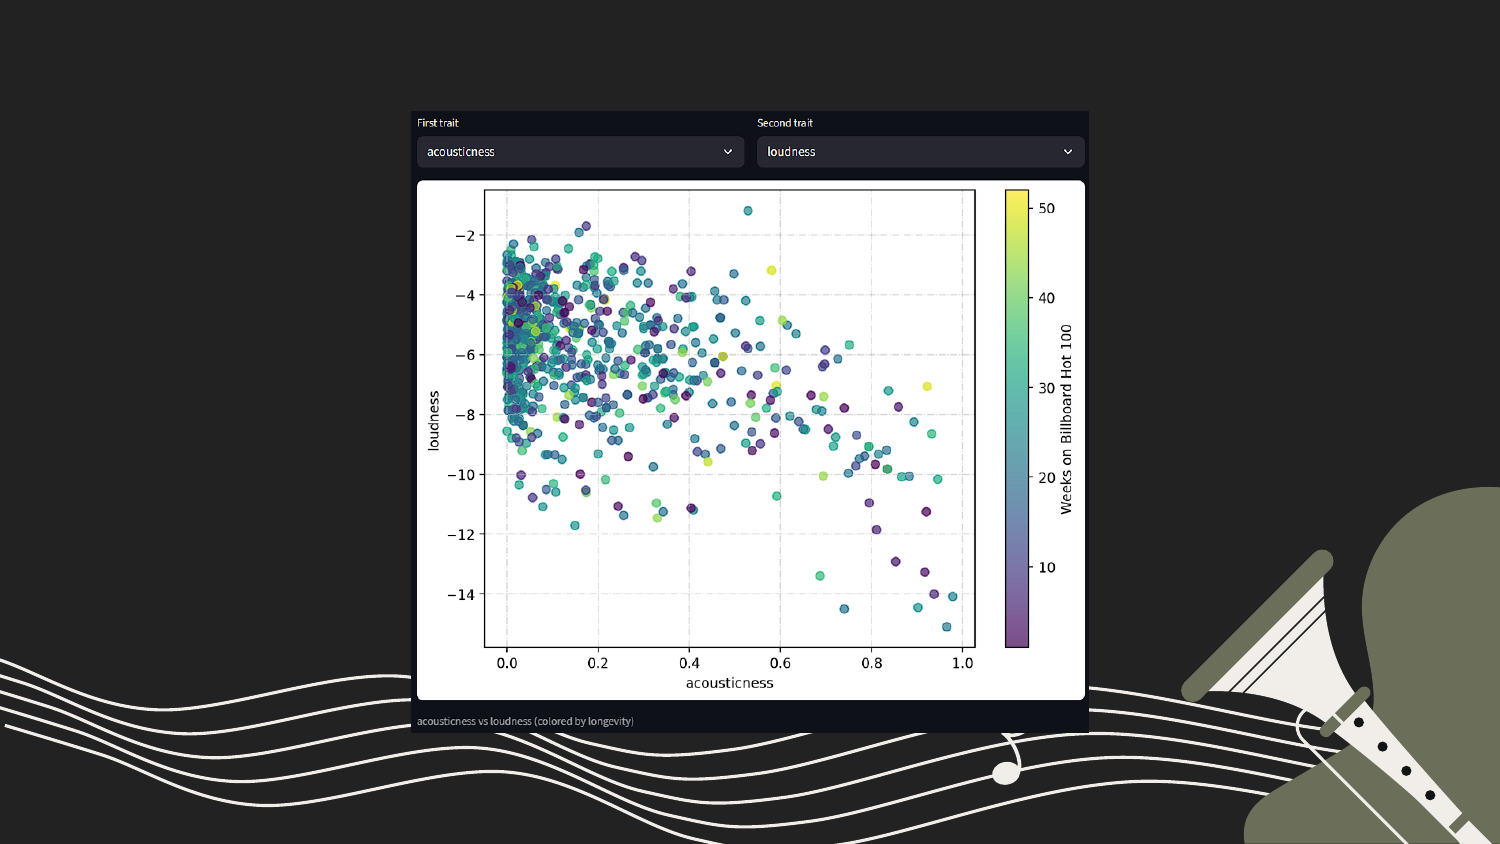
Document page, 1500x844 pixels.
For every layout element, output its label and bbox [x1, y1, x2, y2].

text_box [992, 741, 1022, 785]
picture [410, 111, 1090, 733]
text_box [1266, 567, 1474, 844]
